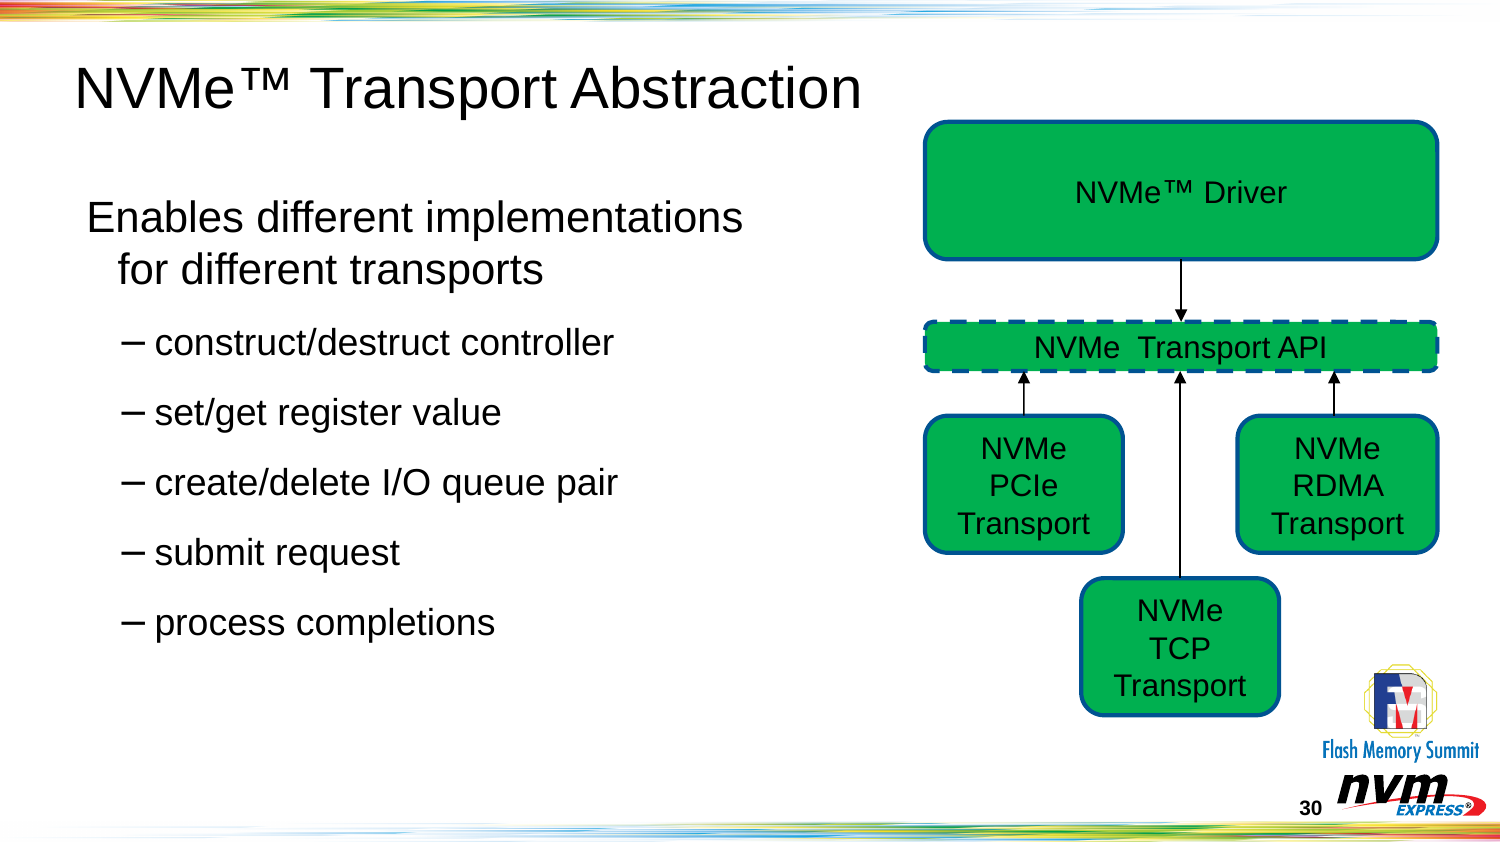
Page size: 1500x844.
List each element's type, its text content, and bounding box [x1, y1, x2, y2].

text_box NVMe PCIe Transport [922, 413, 1125, 555]
text_box NVMe TCP Transport [1079, 576, 1282, 718]
text_box NVMe Transport API [922, 319, 1440, 374]
picture [0, 0, 1500, 22]
picture [0, 822, 1500, 842]
list Enables different implementations for different transports construct/destruct controller set/get register value create/delete I/O queue pair submit request process completions [86, 134, 784, 697]
picture [1323, 664, 1479, 763]
title NVMe™ Transport Abstraction [74, 50, 1425, 194]
text_box NVMe™ Driver [922, 119, 1440, 262]
text_box NVMe RDMA Transport [1235, 413, 1440, 555]
